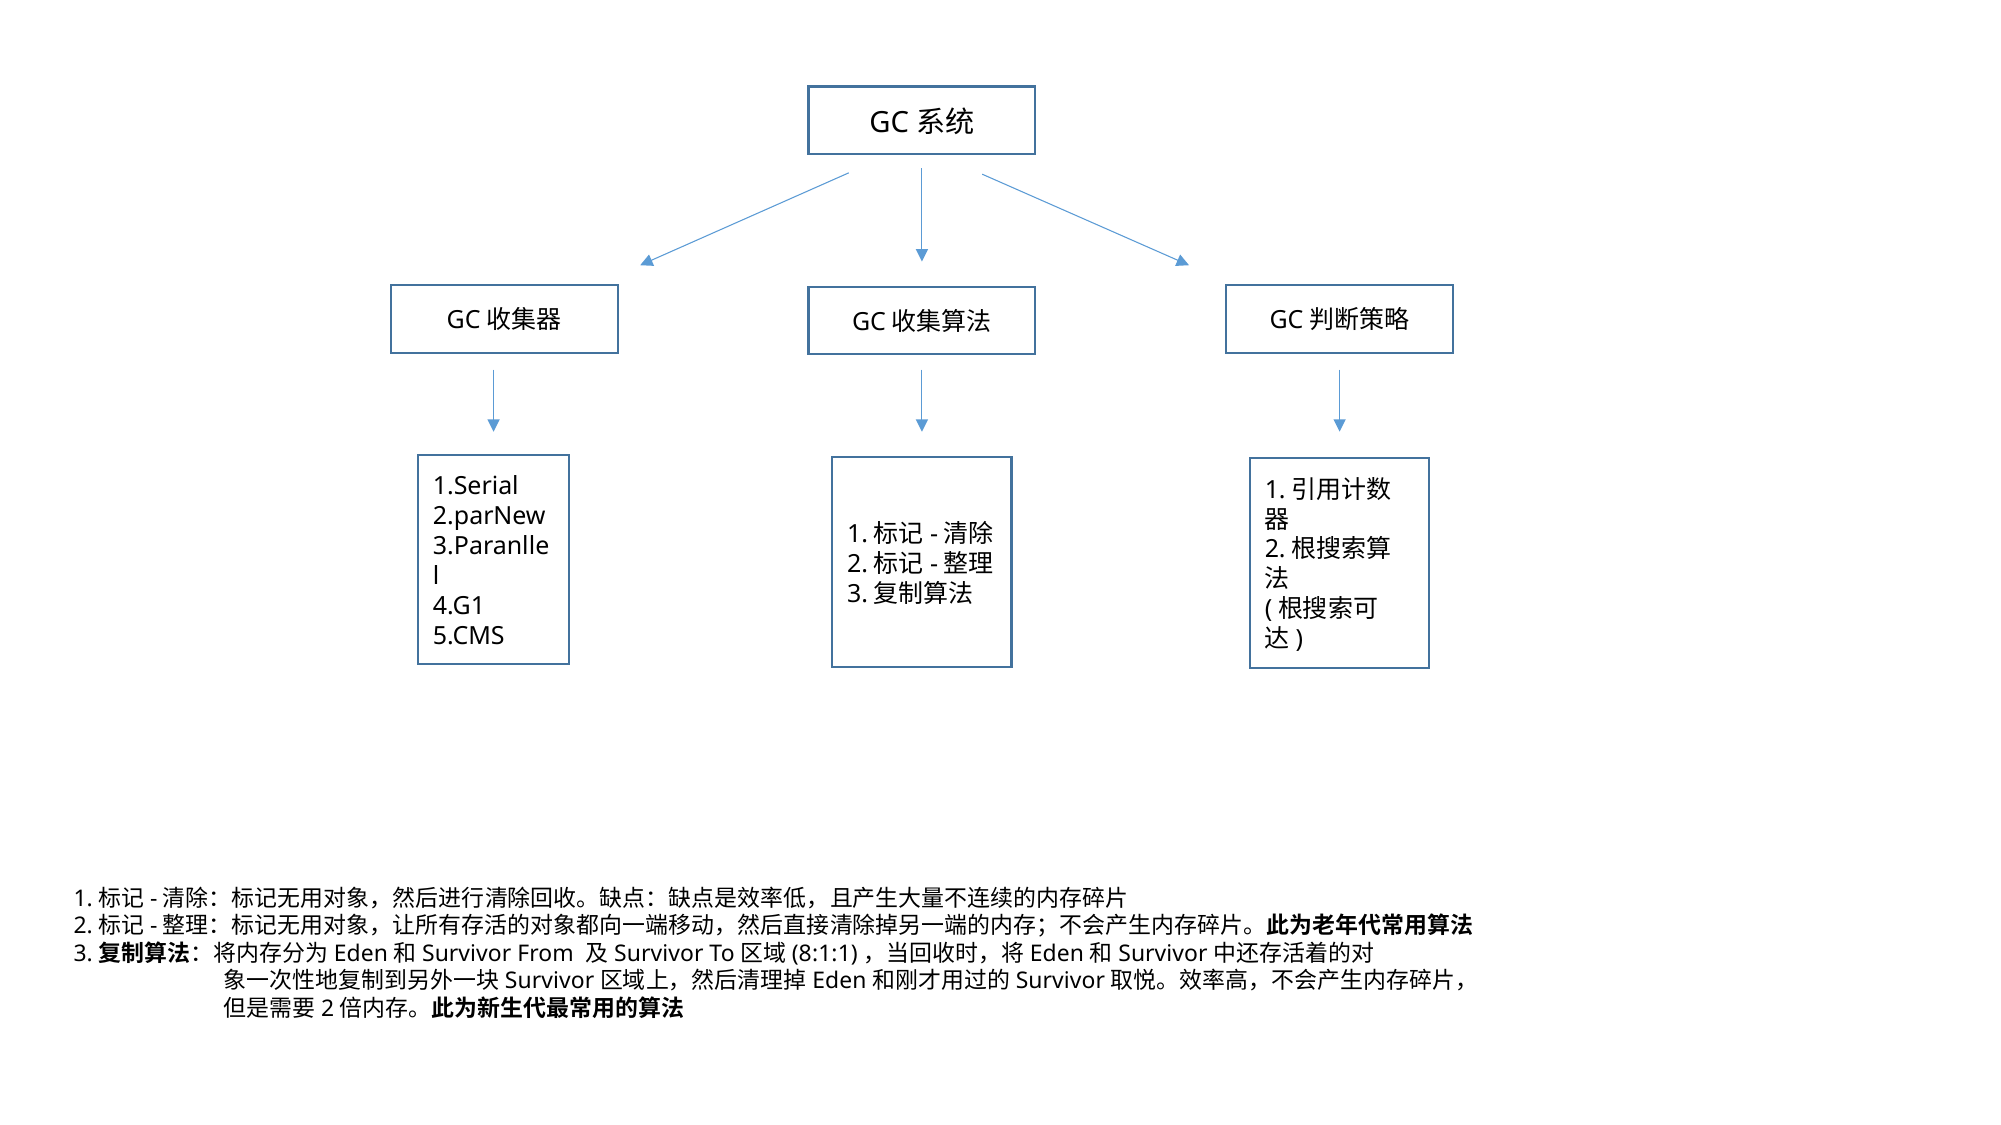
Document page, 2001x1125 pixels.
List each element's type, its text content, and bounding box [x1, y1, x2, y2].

text_box GC系统 [807, 85, 1036, 155]
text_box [640, 172, 849, 266]
text_box GC判断策略 [1225, 284, 1454, 354]
text_box 1.引用计数器 2.根搜索算法 (根搜索可达) [1249, 457, 1430, 669]
text_box 1.标记-清除 2.标记-整理 3.复制算法 [831, 456, 1013, 668]
text_box GC收集器 [390, 284, 619, 354]
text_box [982, 174, 1189, 266]
text_box 1.Serial 2.parNew 3.Paranllel 4.G1 5.CMS [417, 454, 570, 665]
text_box GC收集算法 [807, 286, 1036, 355]
text_box 1.标记-清除：标记无用对象，然后进行清除回收。缺点：缺点是效率低，且产生大量不连续的内存碎片 2.标记-整理：标记无用对象，让所有存活的对象都向一端移动，然后直接清除掉另一端的内存；不会产生内存碎片。此为老年代常用算法 3.复制算法：将内存分为Eden和Survivor From 及Survivor To区域(8:1:1)，当回收时，将Eden和Survivor中还存活着的对 象一次性地复制到另外一块Survivor区域上，然后清理掉Eden和刚才用过的Survivor取悦。效率高，不会产生内存碎片， 但是需要2倍内存。此为新生代最常用的算法 [58, 876, 1494, 1029]
